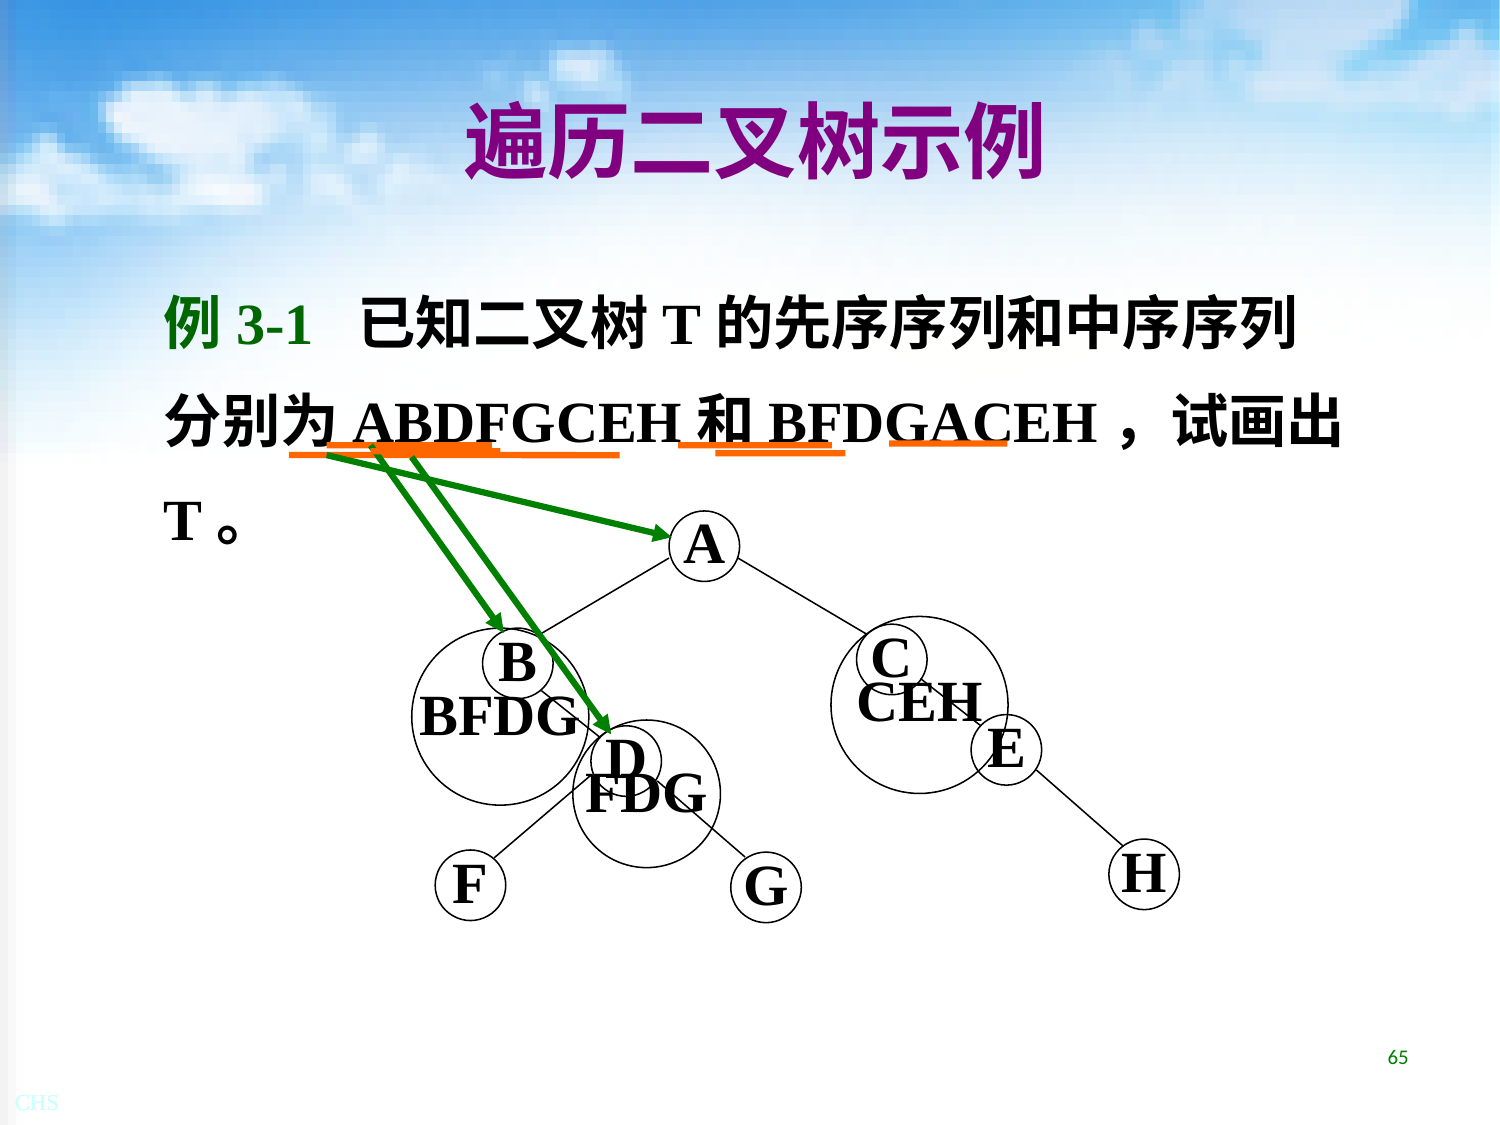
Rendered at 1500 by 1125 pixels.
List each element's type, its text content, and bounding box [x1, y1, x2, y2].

list 例3-1 已知二叉树T的先序序列和中序序列分别为ABDFGCEH和BFDGACEH，试画出T。 [163, 257, 1348, 1001]
text_box BFDG [411, 628, 589, 806]
text_box H [1108, 839, 1180, 910]
slide_number 65 [1366, 1041, 1430, 1071]
text_box C [856, 624, 928, 695]
text_box G [730, 852, 802, 923]
text_box FDG [572, 720, 721, 868]
text_box A [669, 510, 740, 582]
text_box E [971, 714, 1042, 786]
text_box F [435, 849, 506, 921]
picture [0, 0, 1500, 1125]
title 遍历二叉树示例 [163, 44, 1348, 233]
text_box [326, 454, 672, 541]
text_box B [482, 628, 554, 699]
text_box [388, 471, 504, 633]
text_box CEH [830, 616, 1009, 794]
text_box [428, 480, 612, 735]
text_box D [590, 725, 662, 797]
